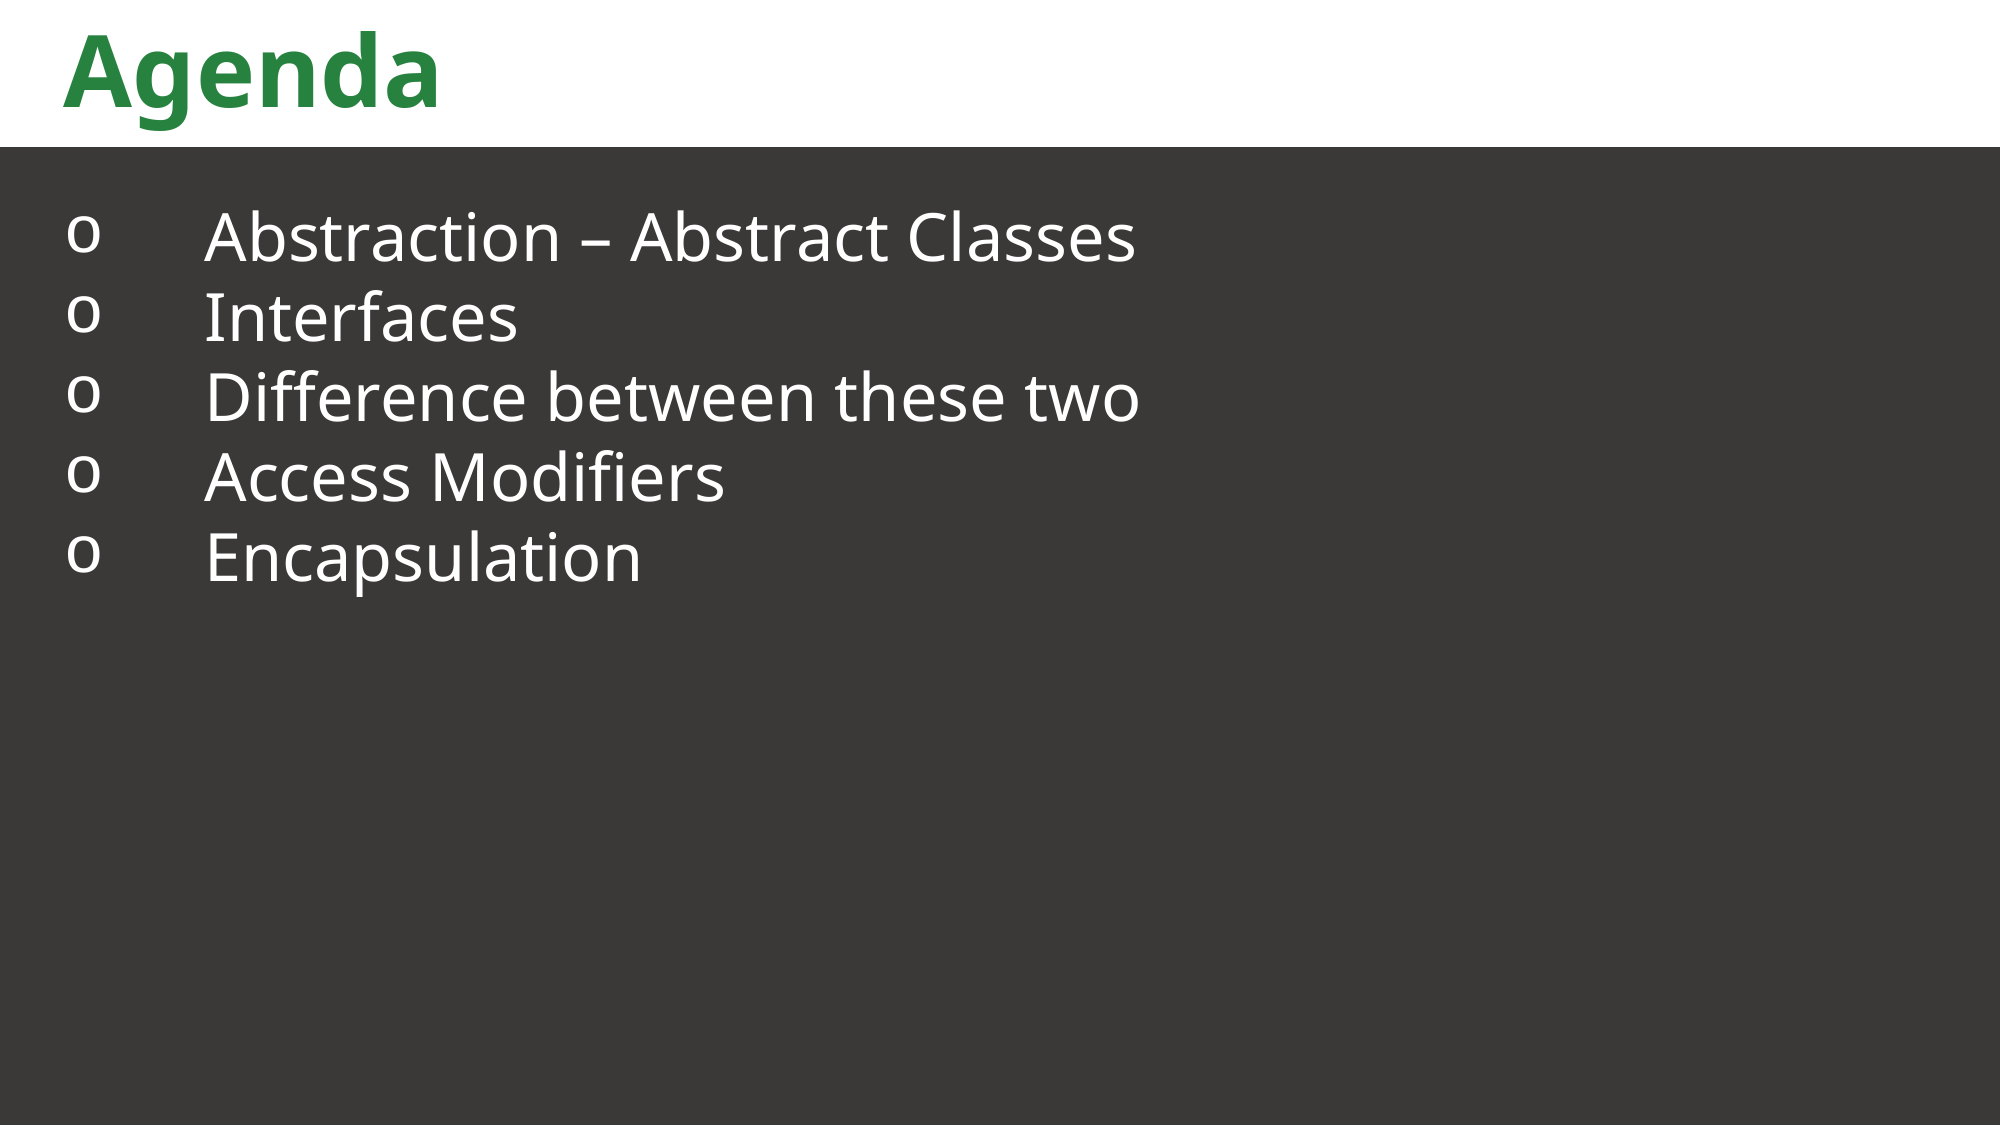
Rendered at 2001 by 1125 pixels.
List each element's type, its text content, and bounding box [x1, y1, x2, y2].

picture [0, 0, 2000, 147]
text_box Abstraction – Abstract Classes Interfaces Difference between these two Access Modifiers Encapsulation [49, 187, 1599, 602]
text_box Agenda [49, 0, 931, 135]
